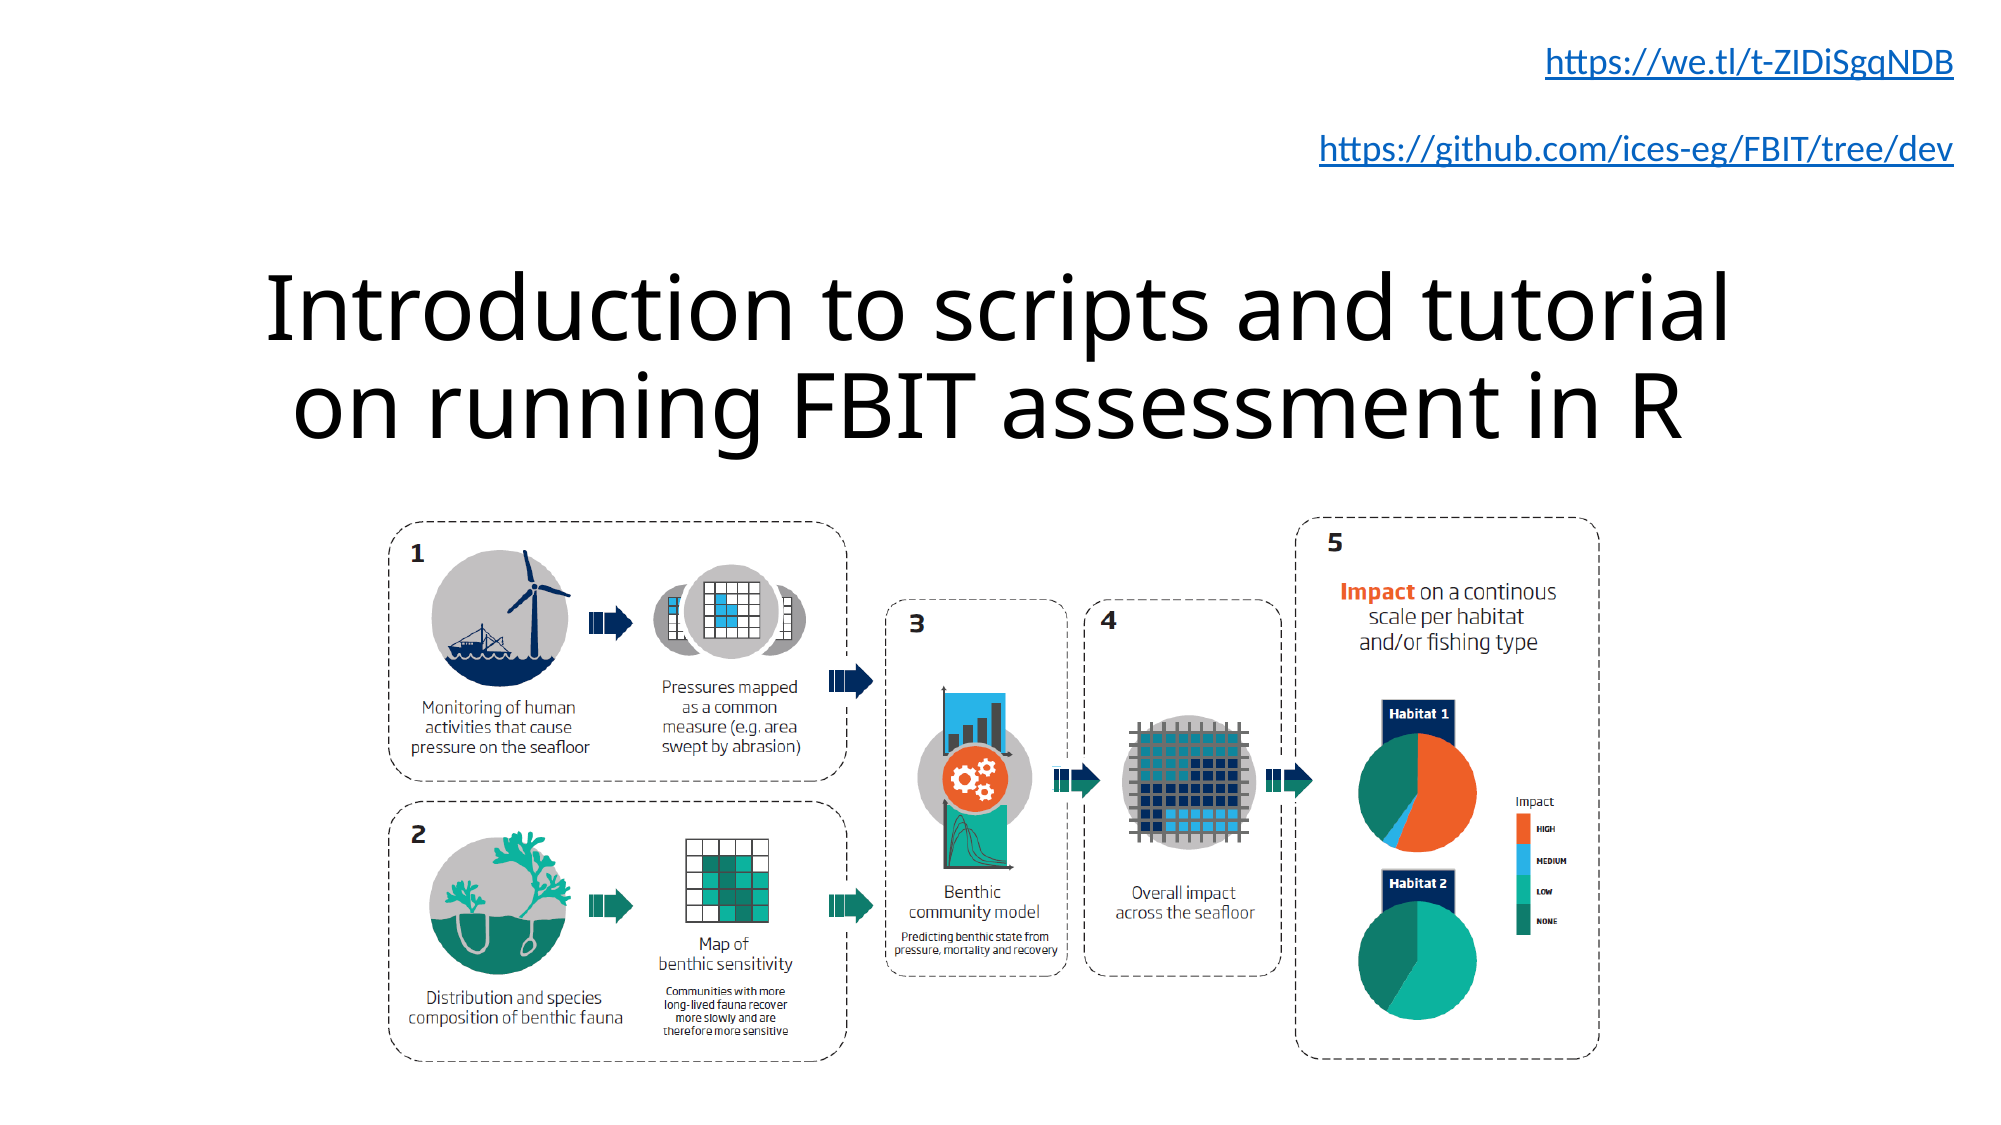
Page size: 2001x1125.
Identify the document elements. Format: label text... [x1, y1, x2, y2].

picture [361, 504, 1610, 1075]
text_box https://github.com/ices-eg/FBIT/tree/dev [1304, 116, 1970, 222]
text_box https://we.tl/t-ZIDiSgqNDB [1530, 29, 1970, 90]
title Introduction to scripts and tutorial on running FBIT assessment in R [249, 225, 1750, 466]
